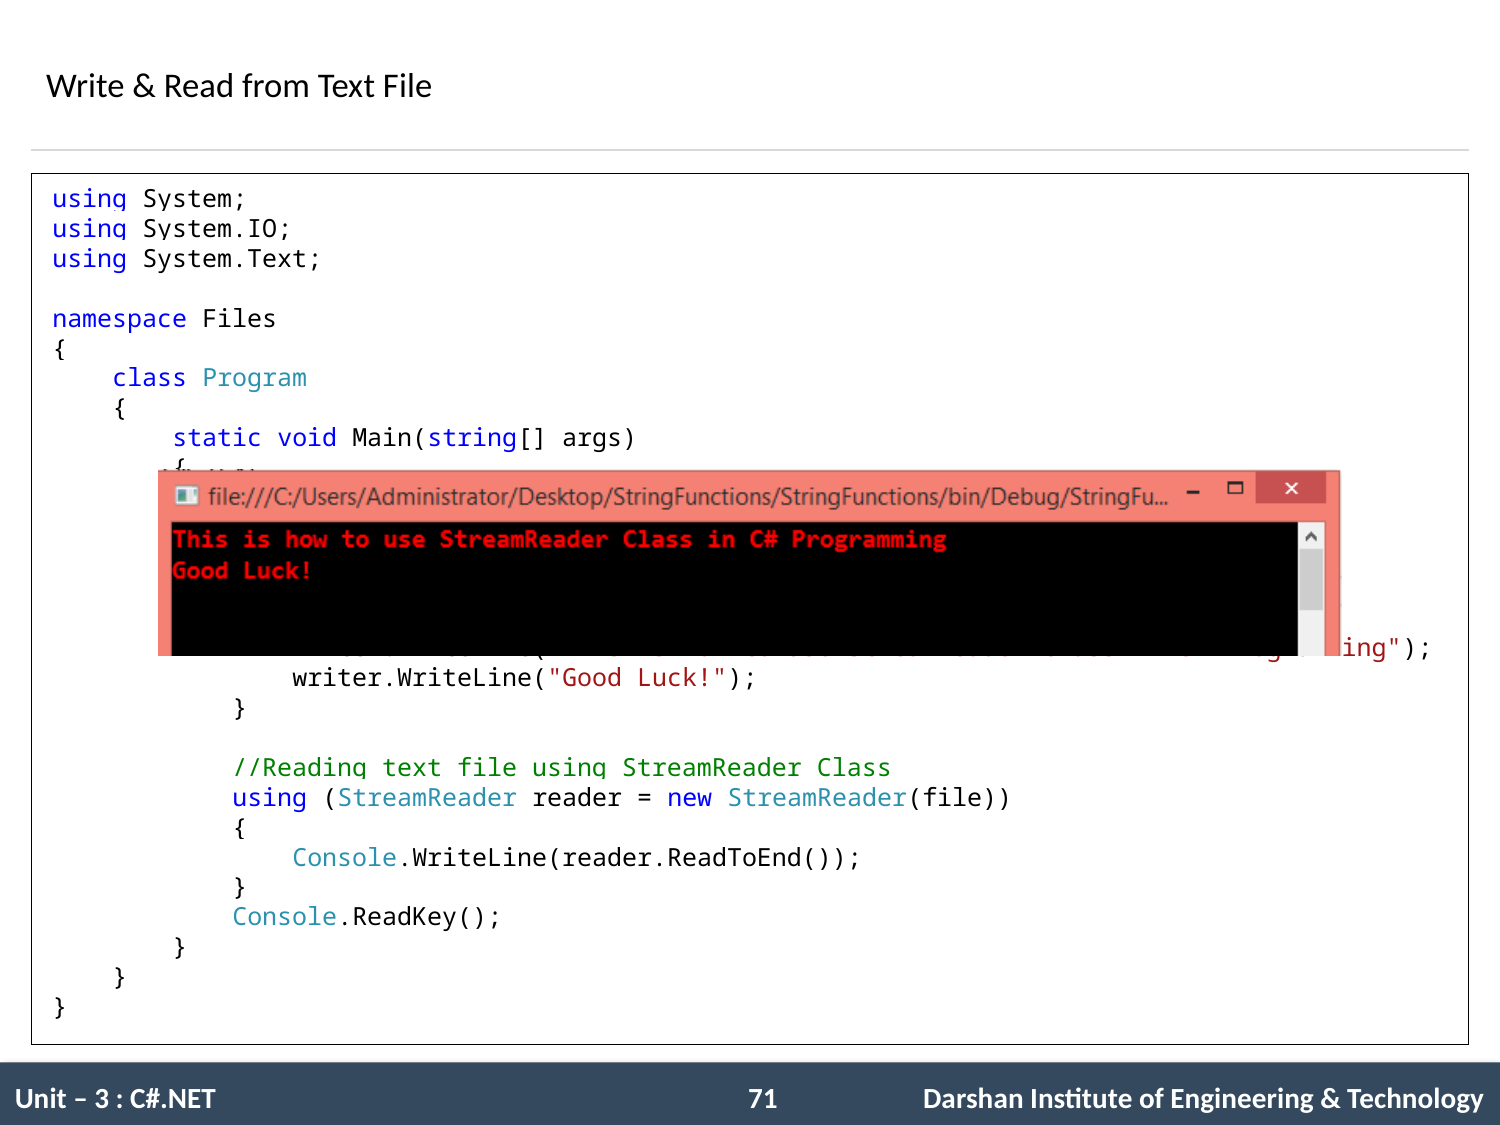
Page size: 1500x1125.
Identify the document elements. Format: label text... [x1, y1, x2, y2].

title Write & Read from Text File [31, 17, 1469, 150]
text_box [31, 173, 1469, 1045]
text_box using System; using System.IO; using System.Text; namespace Files { class Program { static void Main(string[] args) { string file = @"D:\csharpfile.txt"; //Writer data to text file using (StreamWriter writer = new StreamWriter(file)) { writer.WriteLine("This is how to use StreamReader Class in C# Programming"); writer.WriteLine("Good Luck!"); } //Reading text file using StreamReader Class using (StreamReader reader = new StreamReader(file)) { Console.WriteLine(reader.ReadToEnd()); } Console.ReadKey(); } } } [37, 174, 1469, 1028]
picture [158, 469, 1342, 656]
